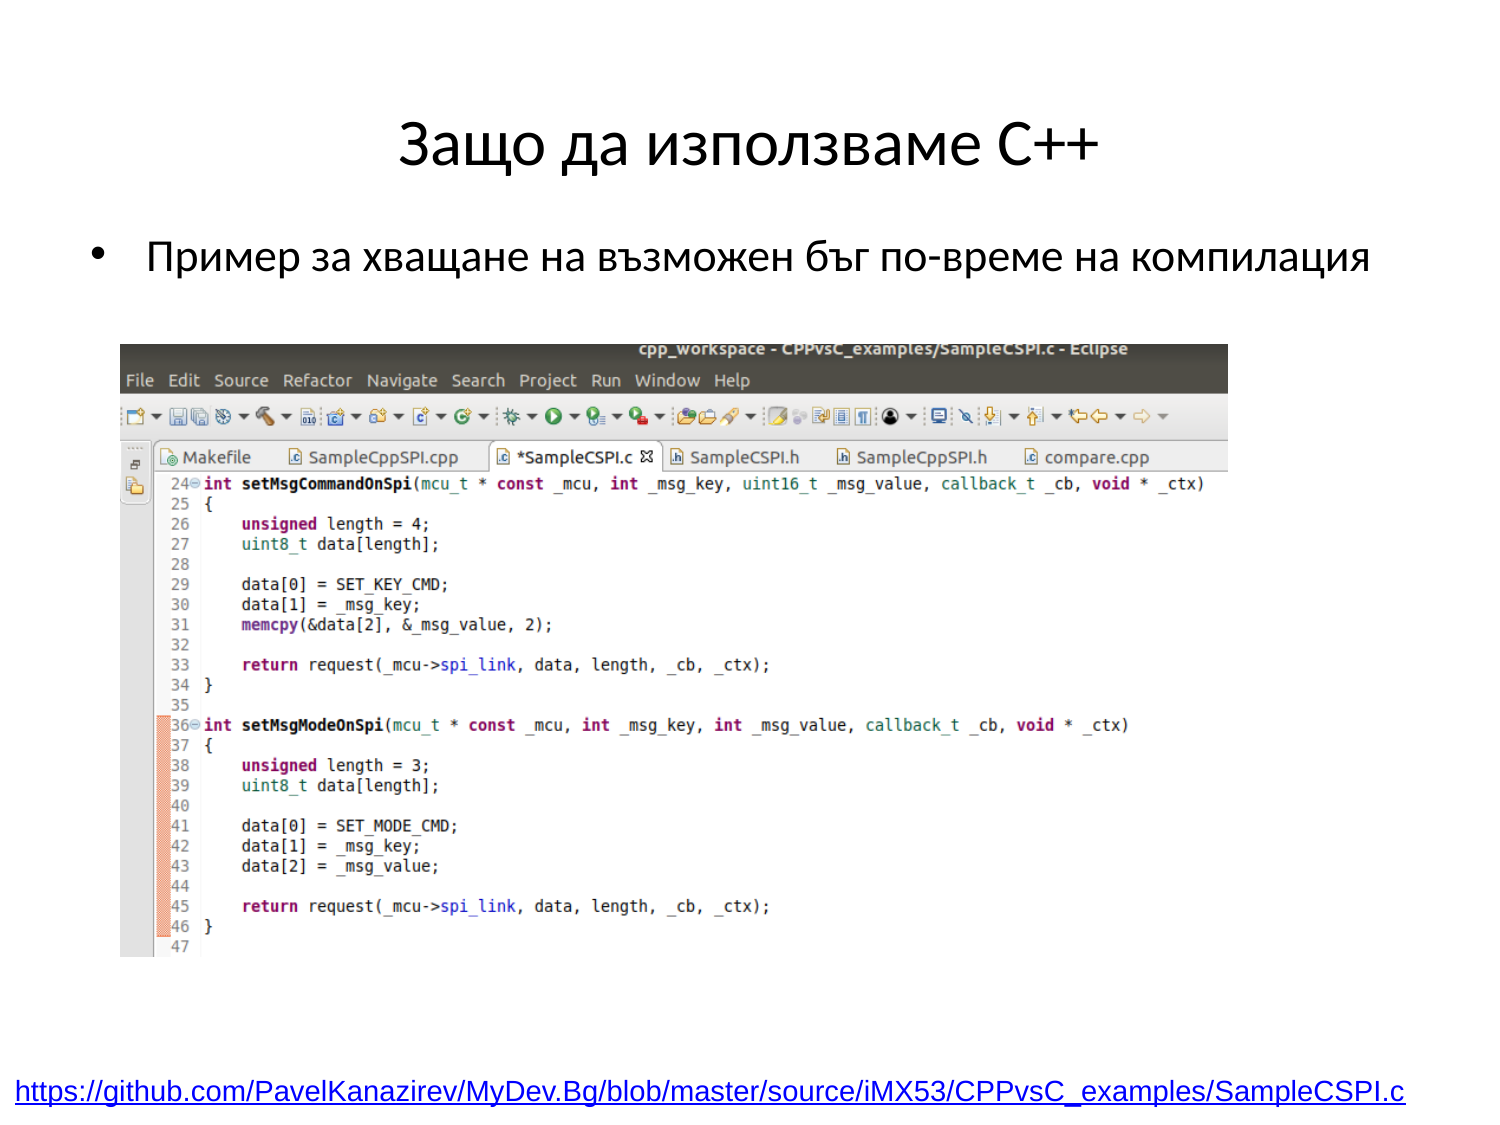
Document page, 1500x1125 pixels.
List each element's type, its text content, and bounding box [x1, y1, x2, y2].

text_box https://github.com/PavelKanazirev/MyDev.Bg/blob/master/source/iMX53/CPPvsC_examples/SampleCSPI.c [0, 1064, 1425, 1125]
text_box Пример за хващане на възможен бъг по-време на компилация [75, 233, 1425, 330]
text_box Защо да използваме C++ [75, 45, 1425, 233]
picture [119, 344, 1228, 957]
